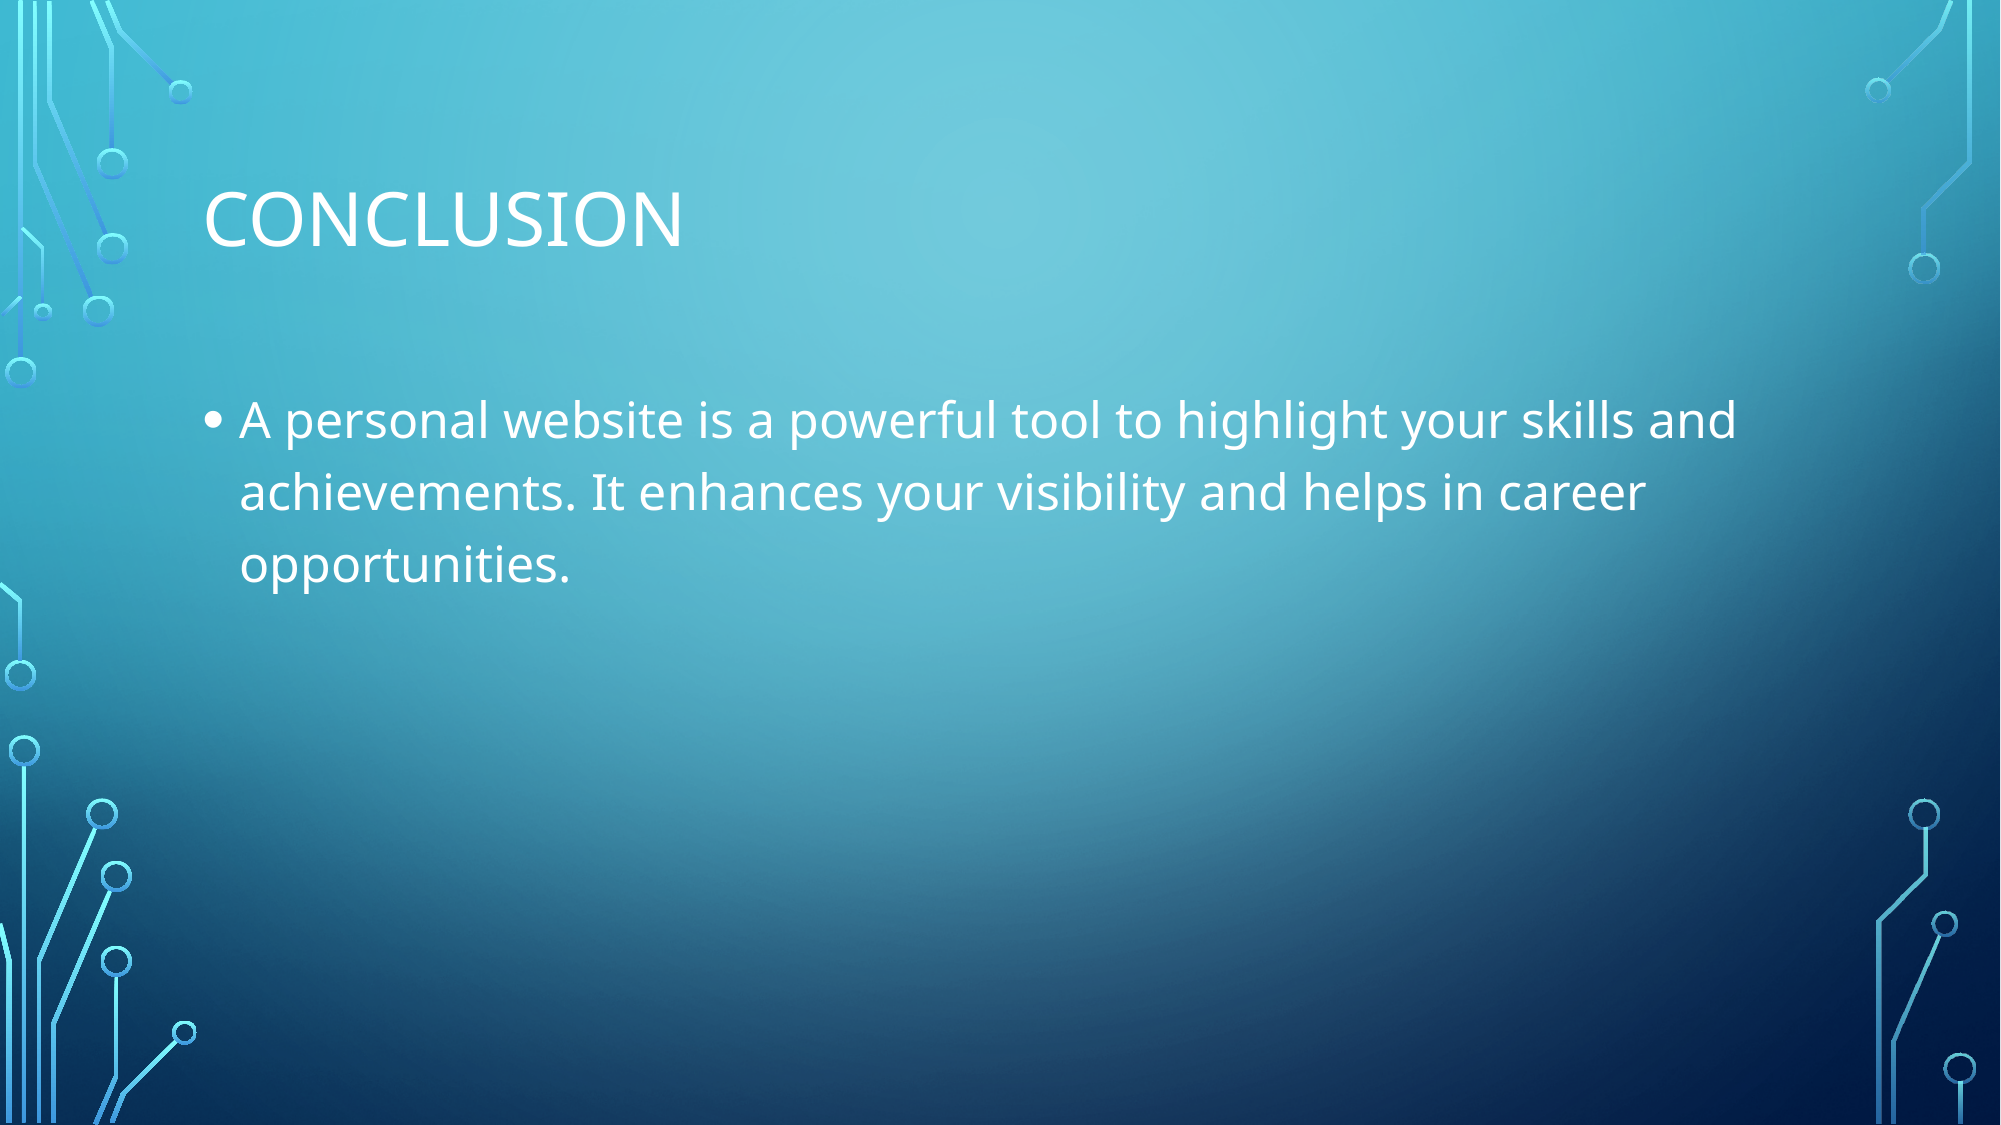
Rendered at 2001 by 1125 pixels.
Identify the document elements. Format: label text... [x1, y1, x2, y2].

list A personal website is a powerful tool to highlight your skills and achievements. It enhances your visibility and helps in career opportunities. [187, 369, 1813, 950]
title Conclusion [187, 101, 1813, 344]
